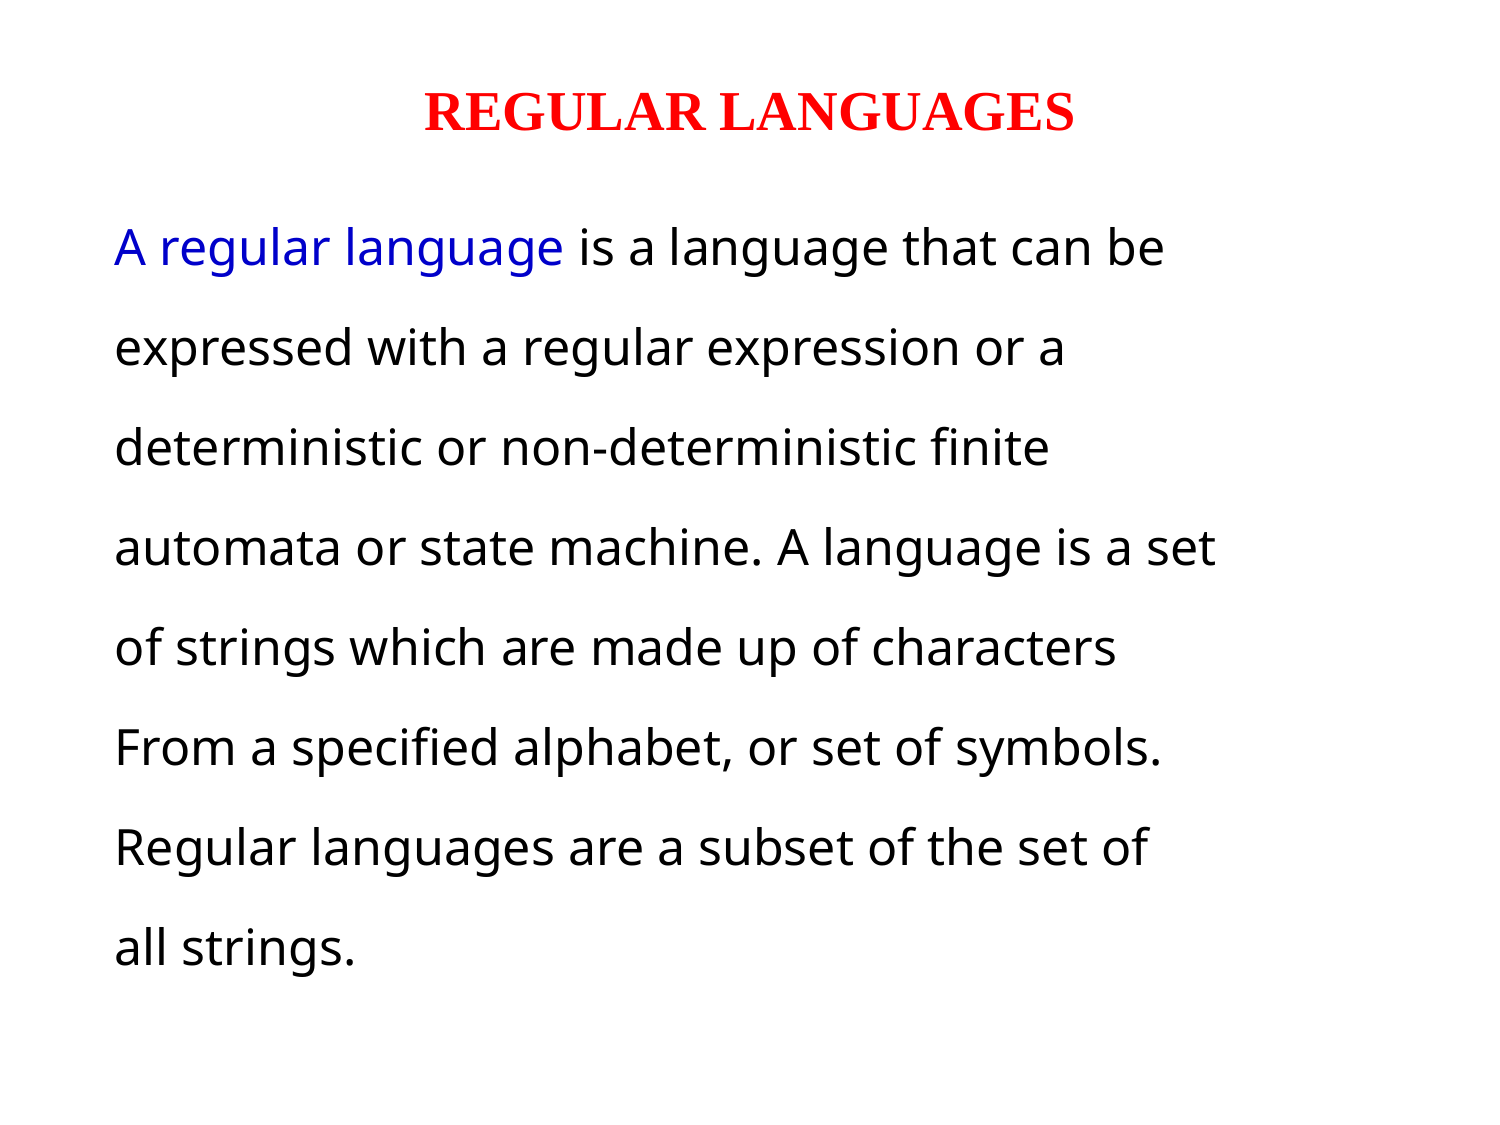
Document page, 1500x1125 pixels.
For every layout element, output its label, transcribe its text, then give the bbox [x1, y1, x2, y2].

title REGULAR LANGUAGES [309, 37, 1191, 178]
list A regular language is a language that can be expressed with a regular expression or a deterministic or non-deterministic finite automata or state machine. A language is a set of strings which are made up of characters From a specified alphabet, or set of symbols. Regular languages are a subset of the set of all strings. [99, 178, 1425, 1025]
